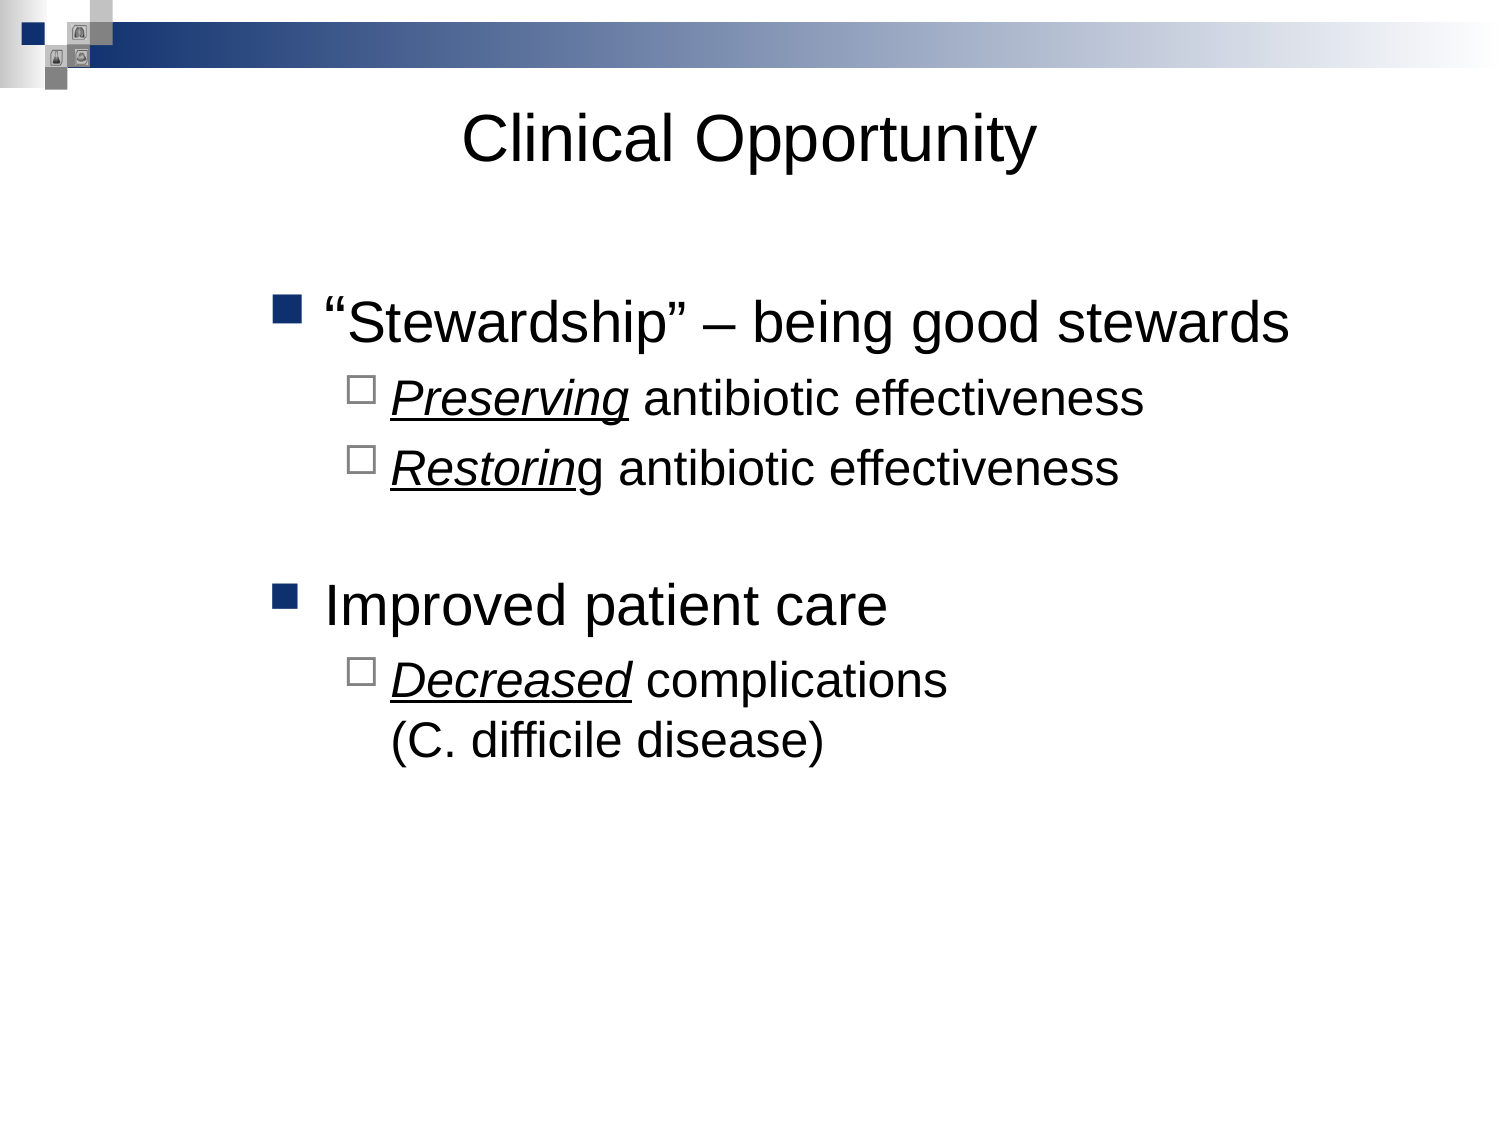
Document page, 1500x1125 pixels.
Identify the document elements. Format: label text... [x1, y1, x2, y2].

title Clinical Opportunity [74, 74, 1426, 195]
list “Stewardship” – being good stewards Preserving antibiotic effectiveness Restoring antibiotic effectiveness Improved patient care Decreased complications (C. difficile disease) [253, 267, 1426, 1069]
